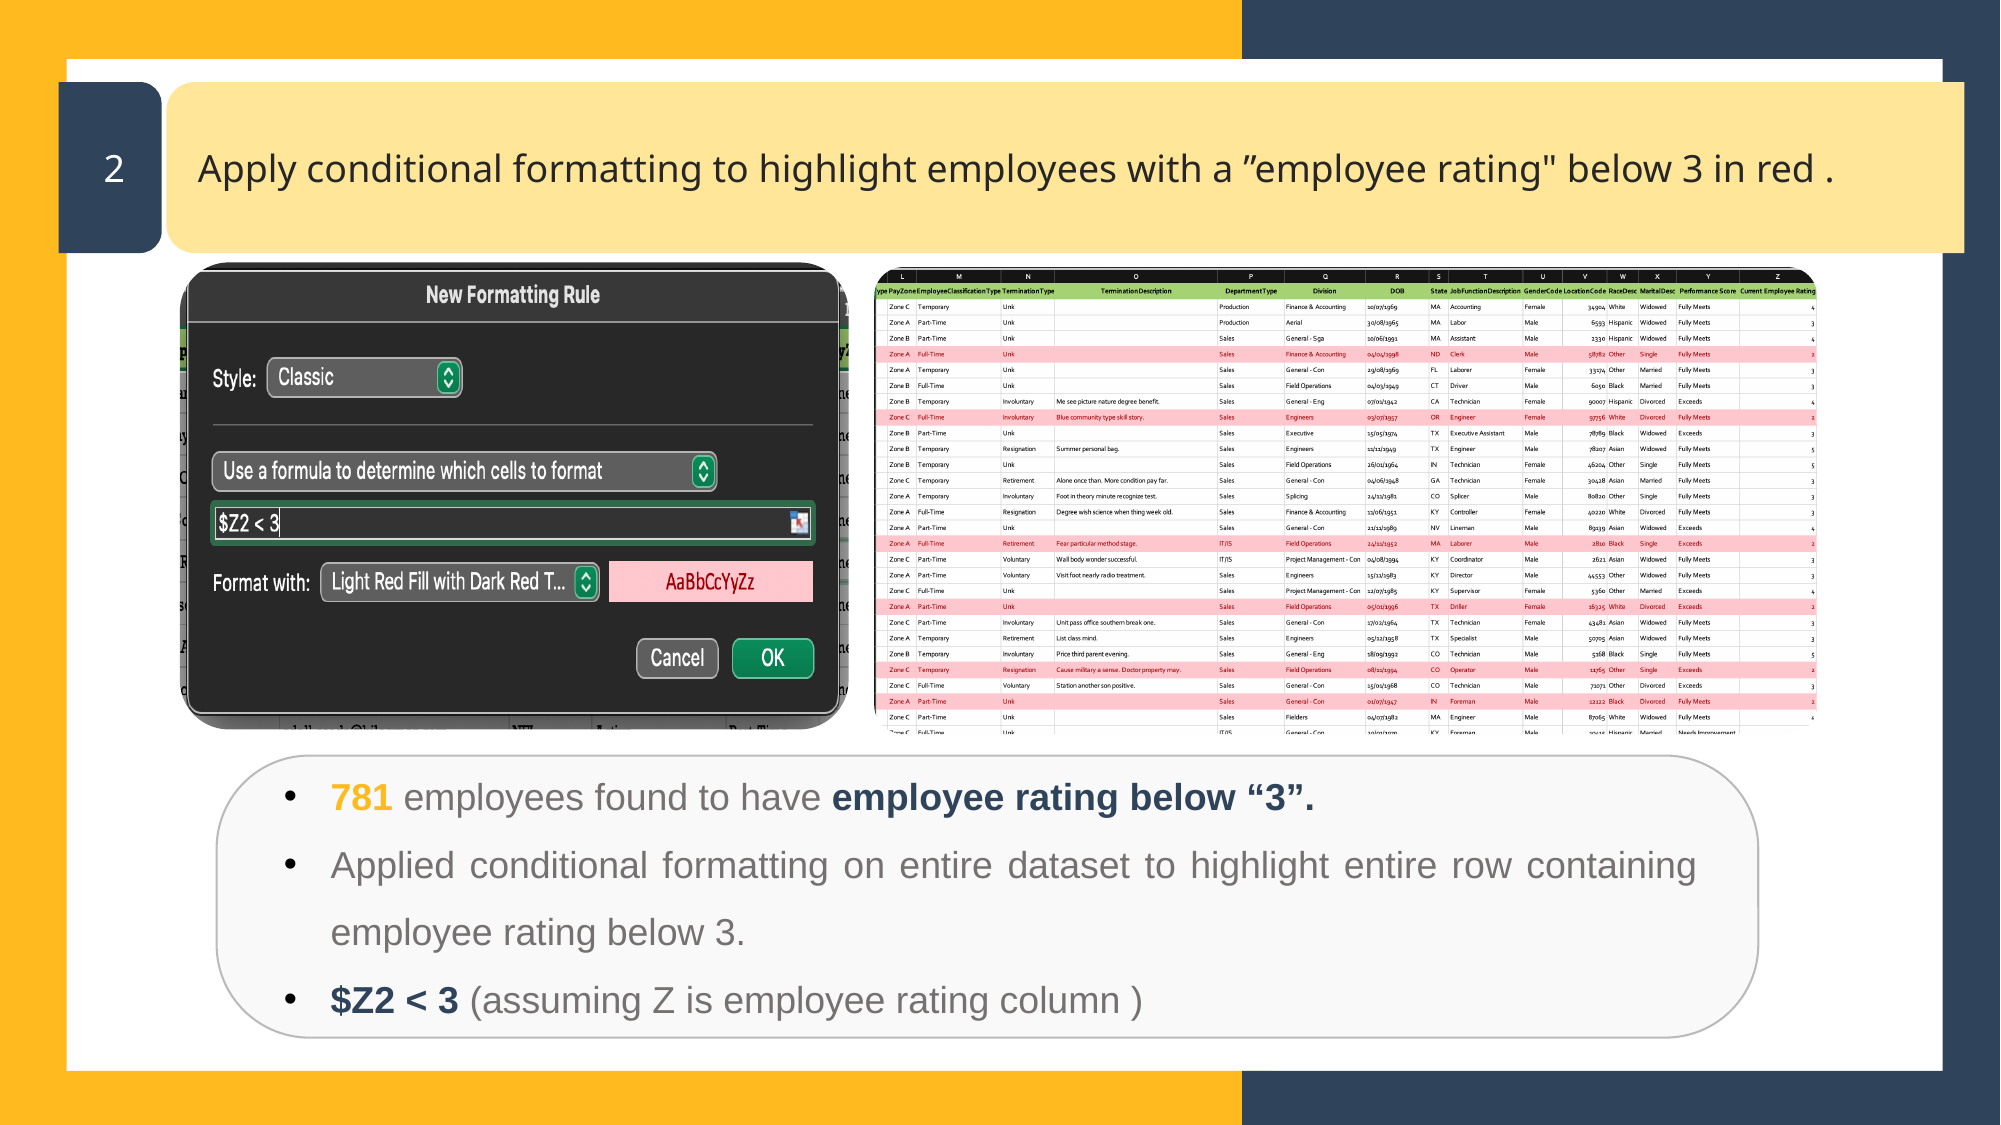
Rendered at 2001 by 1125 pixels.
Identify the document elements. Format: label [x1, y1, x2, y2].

text_box [0, 0, 2000, 1125]
picture [874, 267, 1818, 735]
picture [179, 262, 849, 730]
